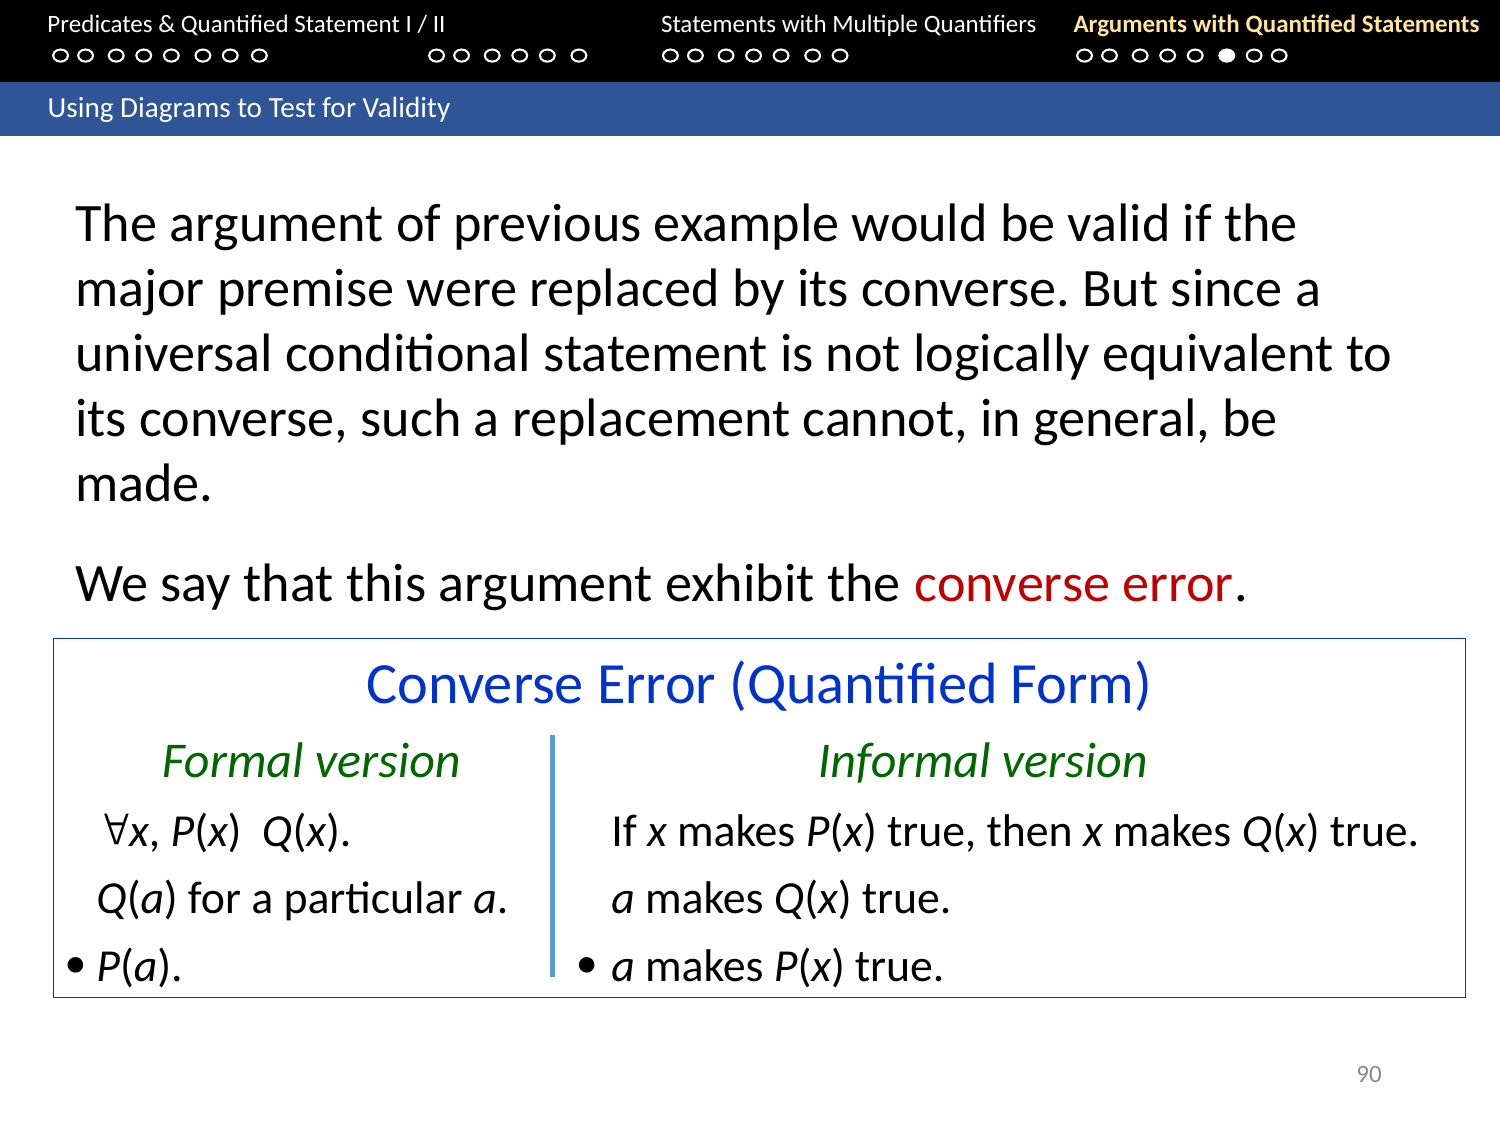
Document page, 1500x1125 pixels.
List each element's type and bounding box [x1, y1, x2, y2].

text_box [60, 180, 1435, 520]
text_box [60, 540, 1435, 621]
text_box [0, 0, 1500, 136]
slide_number [1059, 1042, 1397, 1103]
